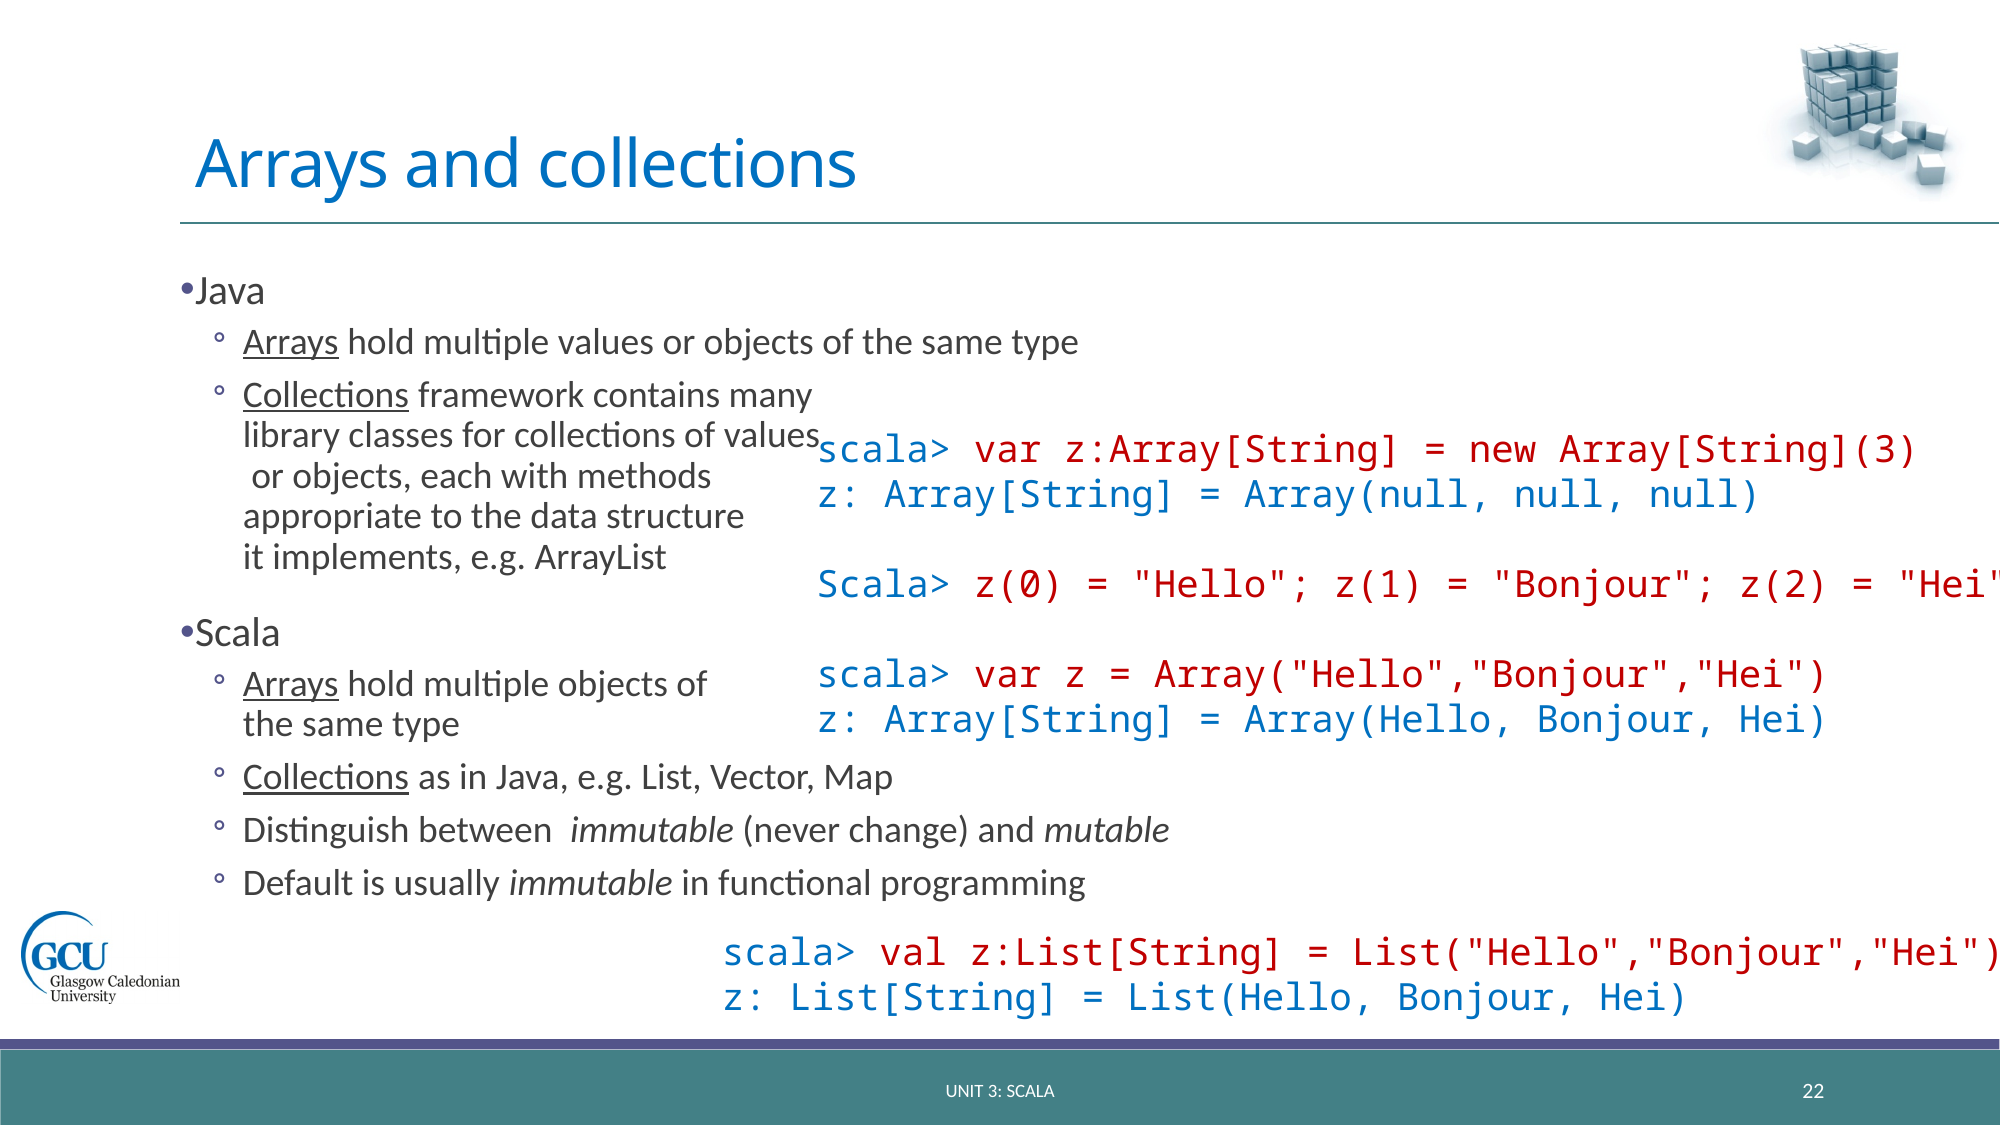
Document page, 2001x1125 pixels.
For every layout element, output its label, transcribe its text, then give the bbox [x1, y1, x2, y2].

footer Unit 3: scala [604, 1059, 1396, 1120]
list Java Arrays hold multiple values or objects of the same type Collections framework contains many library classes for collections of values or objects, each with methods appropriate to the data structure it implements, e.g. ArrayList Scala Arrays hold multiple objects of the same type Collections as in Java, e.g. List, Vector, Map Distinguish between immutable (never change) and mutable Default is usually immutable in functional programming [180, 261, 1960, 1004]
slide_number 22 [1624, 1071, 1840, 1120]
picture [1741, 21, 1996, 212]
title Arrays and collections [180, 47, 1830, 209]
text_box scala> var z:Array[String] = new Array[String](3) z: Array[String] = Array(null, null, null) Scala> z(0) = "Hello"; z(1) = "Bonjour"; z(2) = "Hei" scala> var z = Array("Hello","Bonjour","Hei") z: Array[String] = Array(Hello, Bonjour, Hei) [801, 417, 2000, 793]
picture [21, 911, 180, 1004]
text_box scala> val z:List[String] = List("Hello","Bonjour","Hei") z: List[String] = List(Hello, Bonjour, Hei) [707, 920, 2000, 1071]
